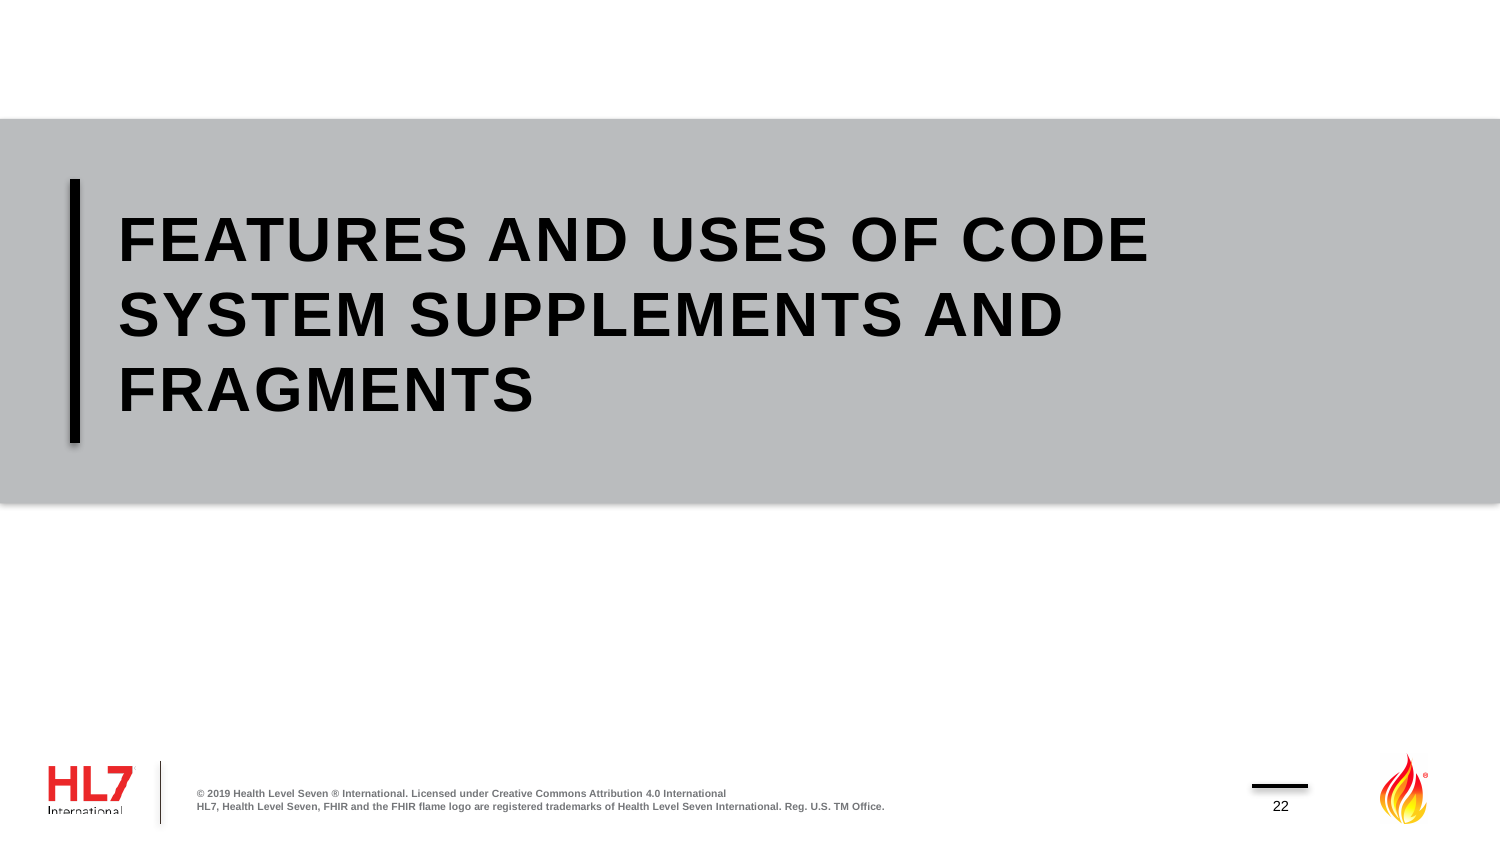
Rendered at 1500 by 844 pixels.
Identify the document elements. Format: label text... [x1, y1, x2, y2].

title Features and uses of code system supplements and fragments [118, 144, 1441, 478]
footer © 2019 Health Level Seven ® International. Licensed under Creative Commons Attribution 4.0 International HL7, Health Level Seven, FHIR and the FHIR flame logo are registered trademarks of Health Level Seven International. Reg. U.S. TM Office. [196, 786, 941, 813]
picture [1380, 753, 1428, 824]
slide_number 22 [1258, 786, 1304, 814]
